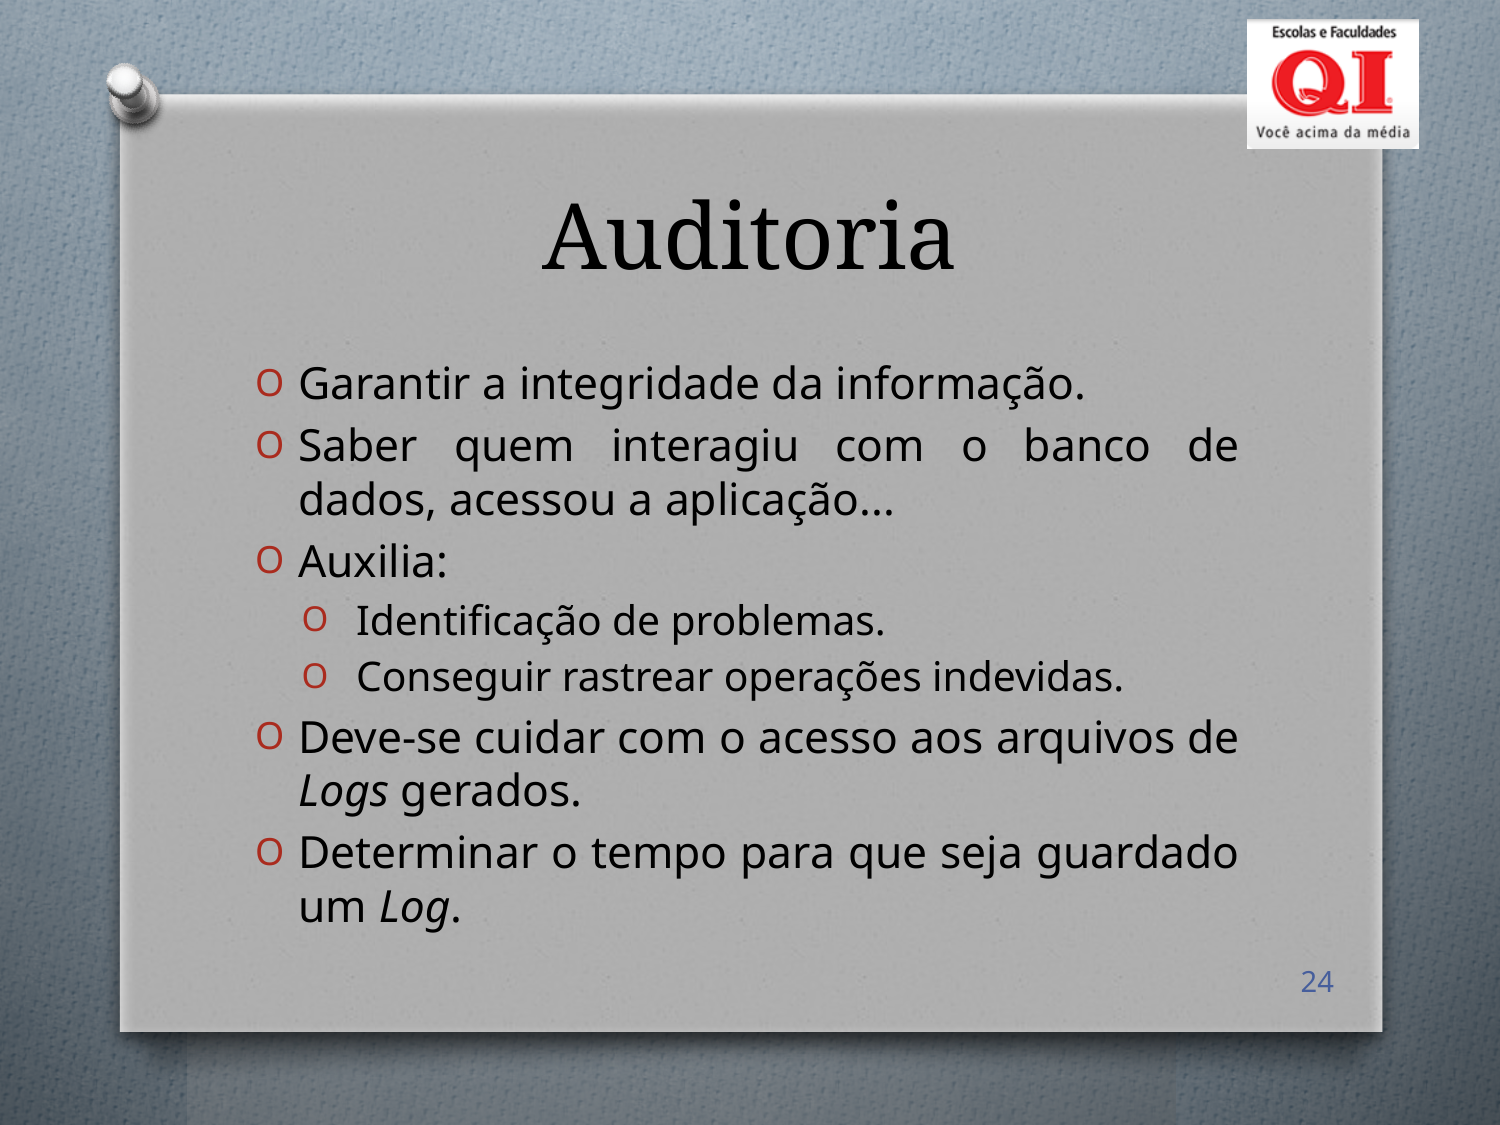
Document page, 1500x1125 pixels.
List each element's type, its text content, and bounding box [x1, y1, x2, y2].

picture [75, 29, 198, 153]
picture [1247, 19, 1439, 156]
list Garantir a integridade da informação. Saber quem interagiu com o banco de dados, acessou a aplicação... Auxilia: Identificação de problemas. Conseguir rastrear operações indevidas. Deve-se cuidar com o acesso aos arquivos de Logs gerados. Determinar o tempo para que seja guardado um Log. [240, 347, 1257, 939]
slide_number 24 [1258, 952, 1350, 1013]
title Auditoria [179, 134, 1323, 332]
